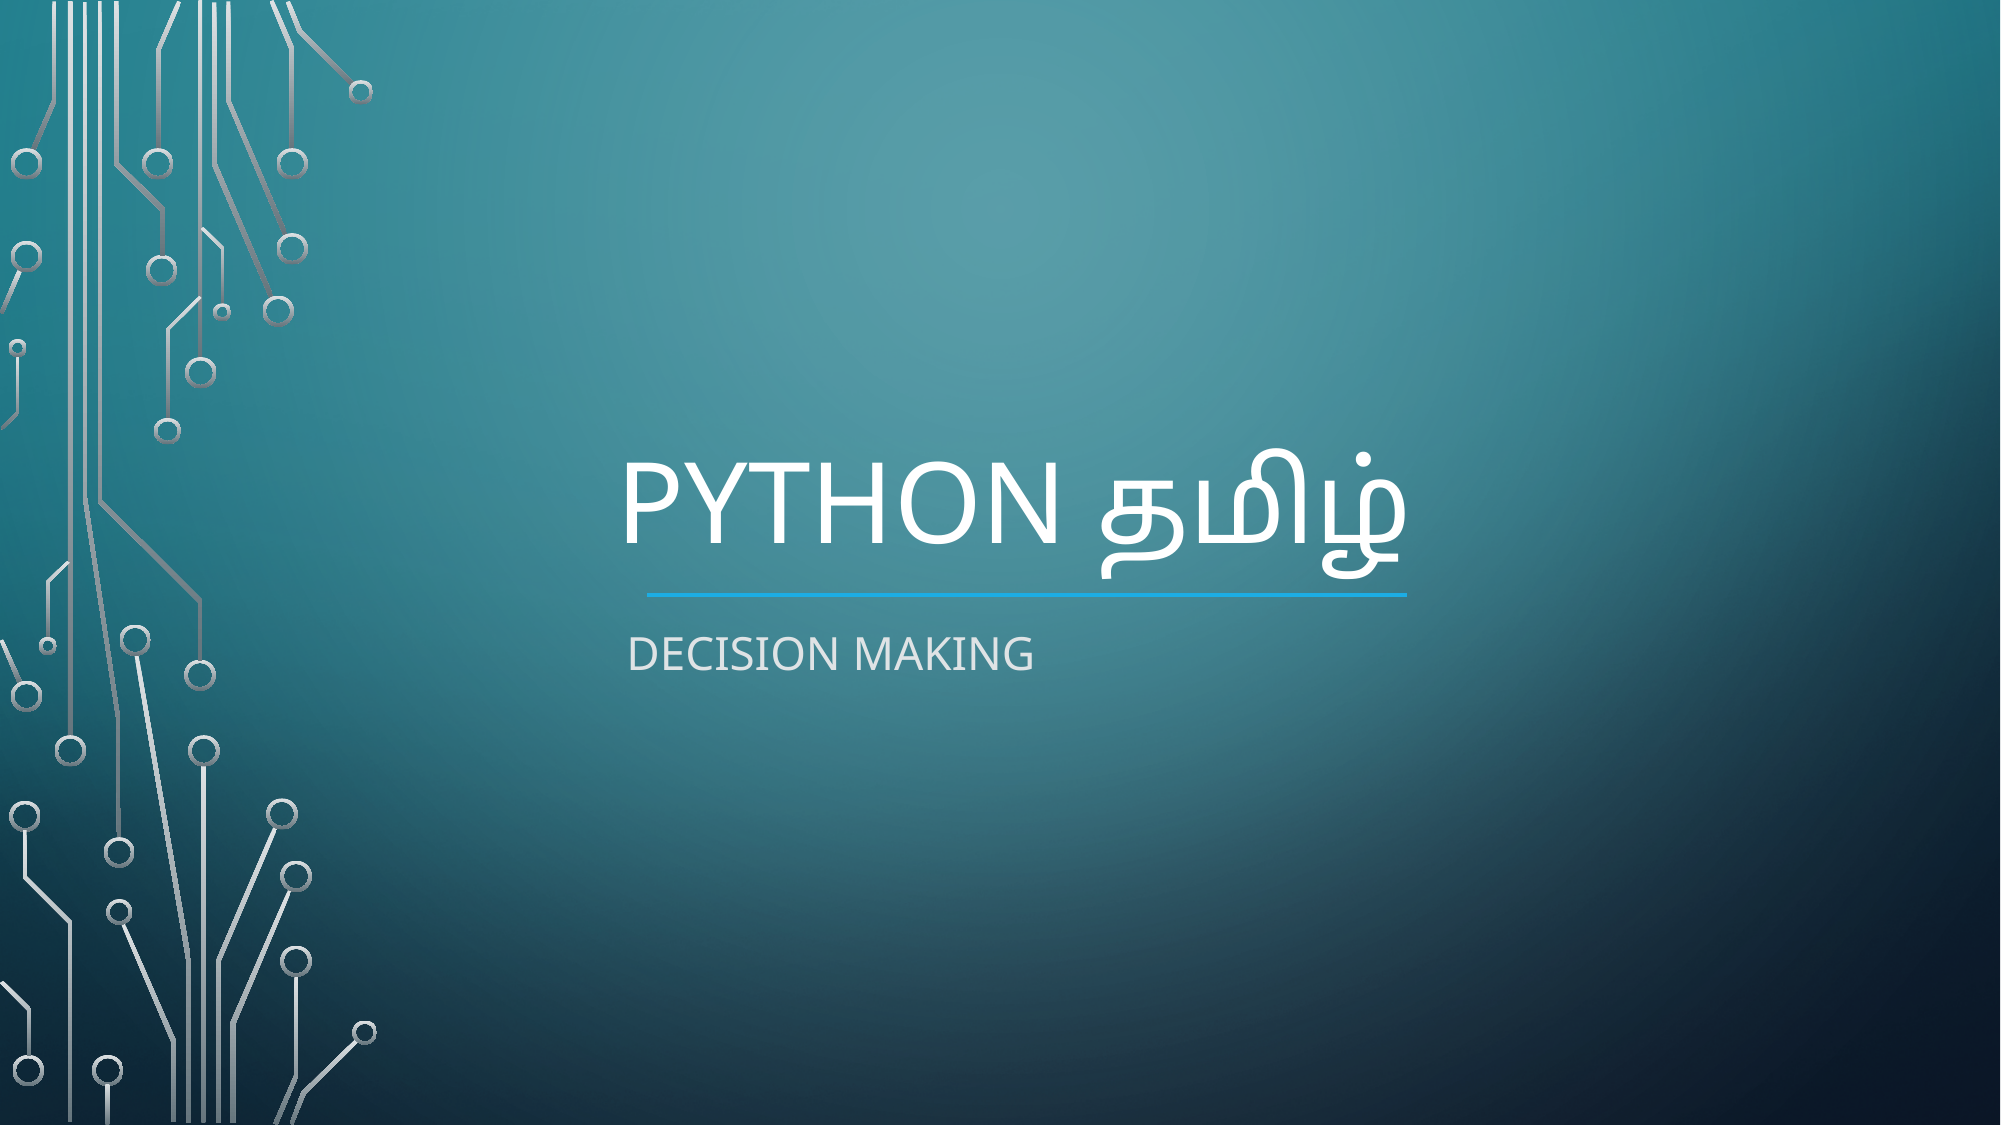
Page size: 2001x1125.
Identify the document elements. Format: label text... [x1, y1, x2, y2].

subtitle Decision Making [343, 606, 1259, 707]
title Python தமிழ் [307, 184, 1750, 576]
